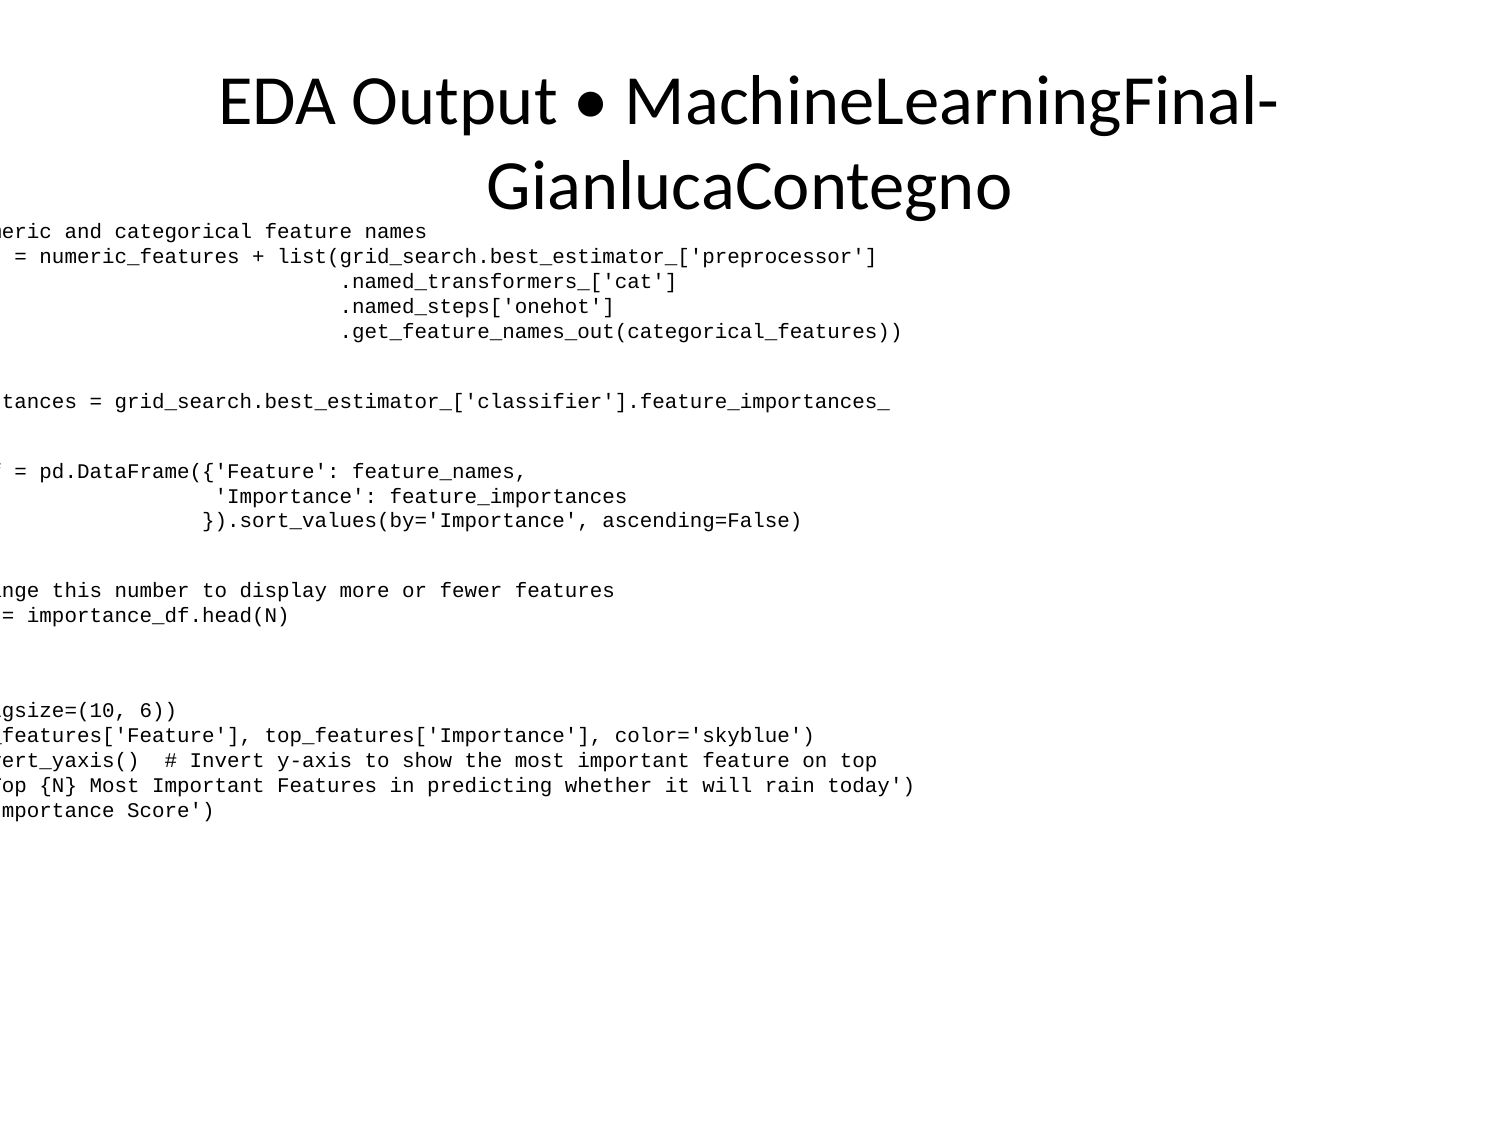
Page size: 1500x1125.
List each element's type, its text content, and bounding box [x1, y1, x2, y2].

text_box # Combine numeric and categorical feature names feature_names = numeric_features + list(grid_search.best_estimator_['preprocessor'] .named_transformers_['cat'] .named_steps['onehot'] .get_feature_names_out(categorical_features)) feature_importances = grid_search.best_estimator_['classifier'].feature_importances_ importance_df = pd.DataFrame({'Feature': feature_names, 'Importance': feature_importances }).sort_values(by='Importance', ascending=False) N = 20 # Change this number to display more or fewer features top_features = importance_df.head(N) # Plotting plt.figure(figsize=(10, 6)) plt.barh(top_features['Feature'], top_features['Importance'], color='skyblue') plt.gca().invert_yaxis() # Invert y-axis to show the most important feature on top plt.title(f'Top {N} Most Important Features in predicting whether it will rain today') plt.xlabel('Importance Score') plt.show() [0, 209, 929, 855]
title EDA Output • MachineLearningFinal-GianlucaContegno [75, 45, 1425, 233]
